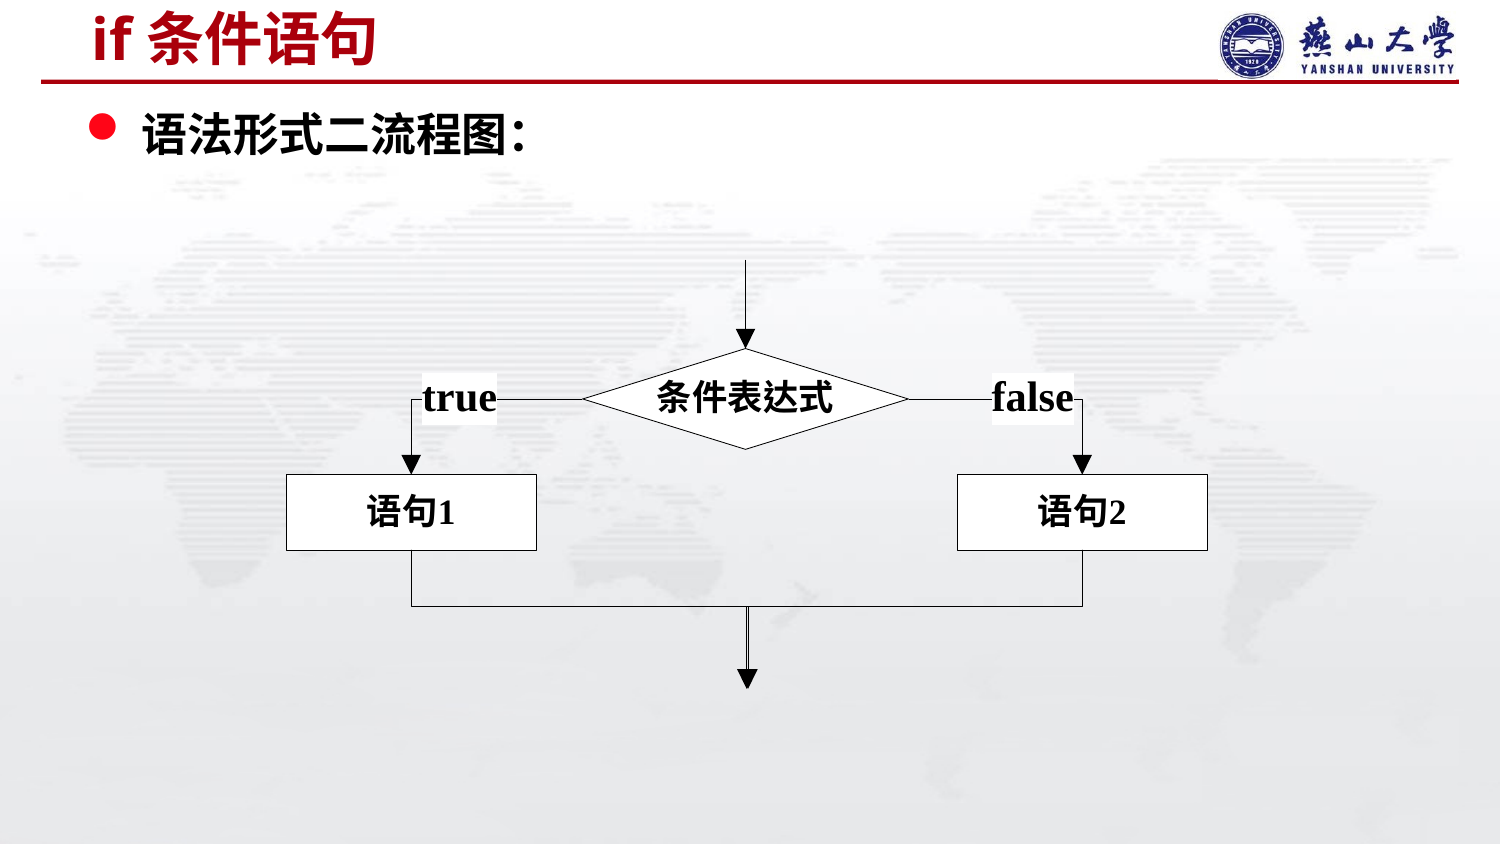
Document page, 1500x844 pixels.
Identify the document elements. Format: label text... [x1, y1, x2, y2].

list 语法形式二流程图： [70, 70, 1454, 786]
title if条件语句 [76, 2, 873, 71]
picture [0, 1, 1500, 844]
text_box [280, 234, 1213, 716]
